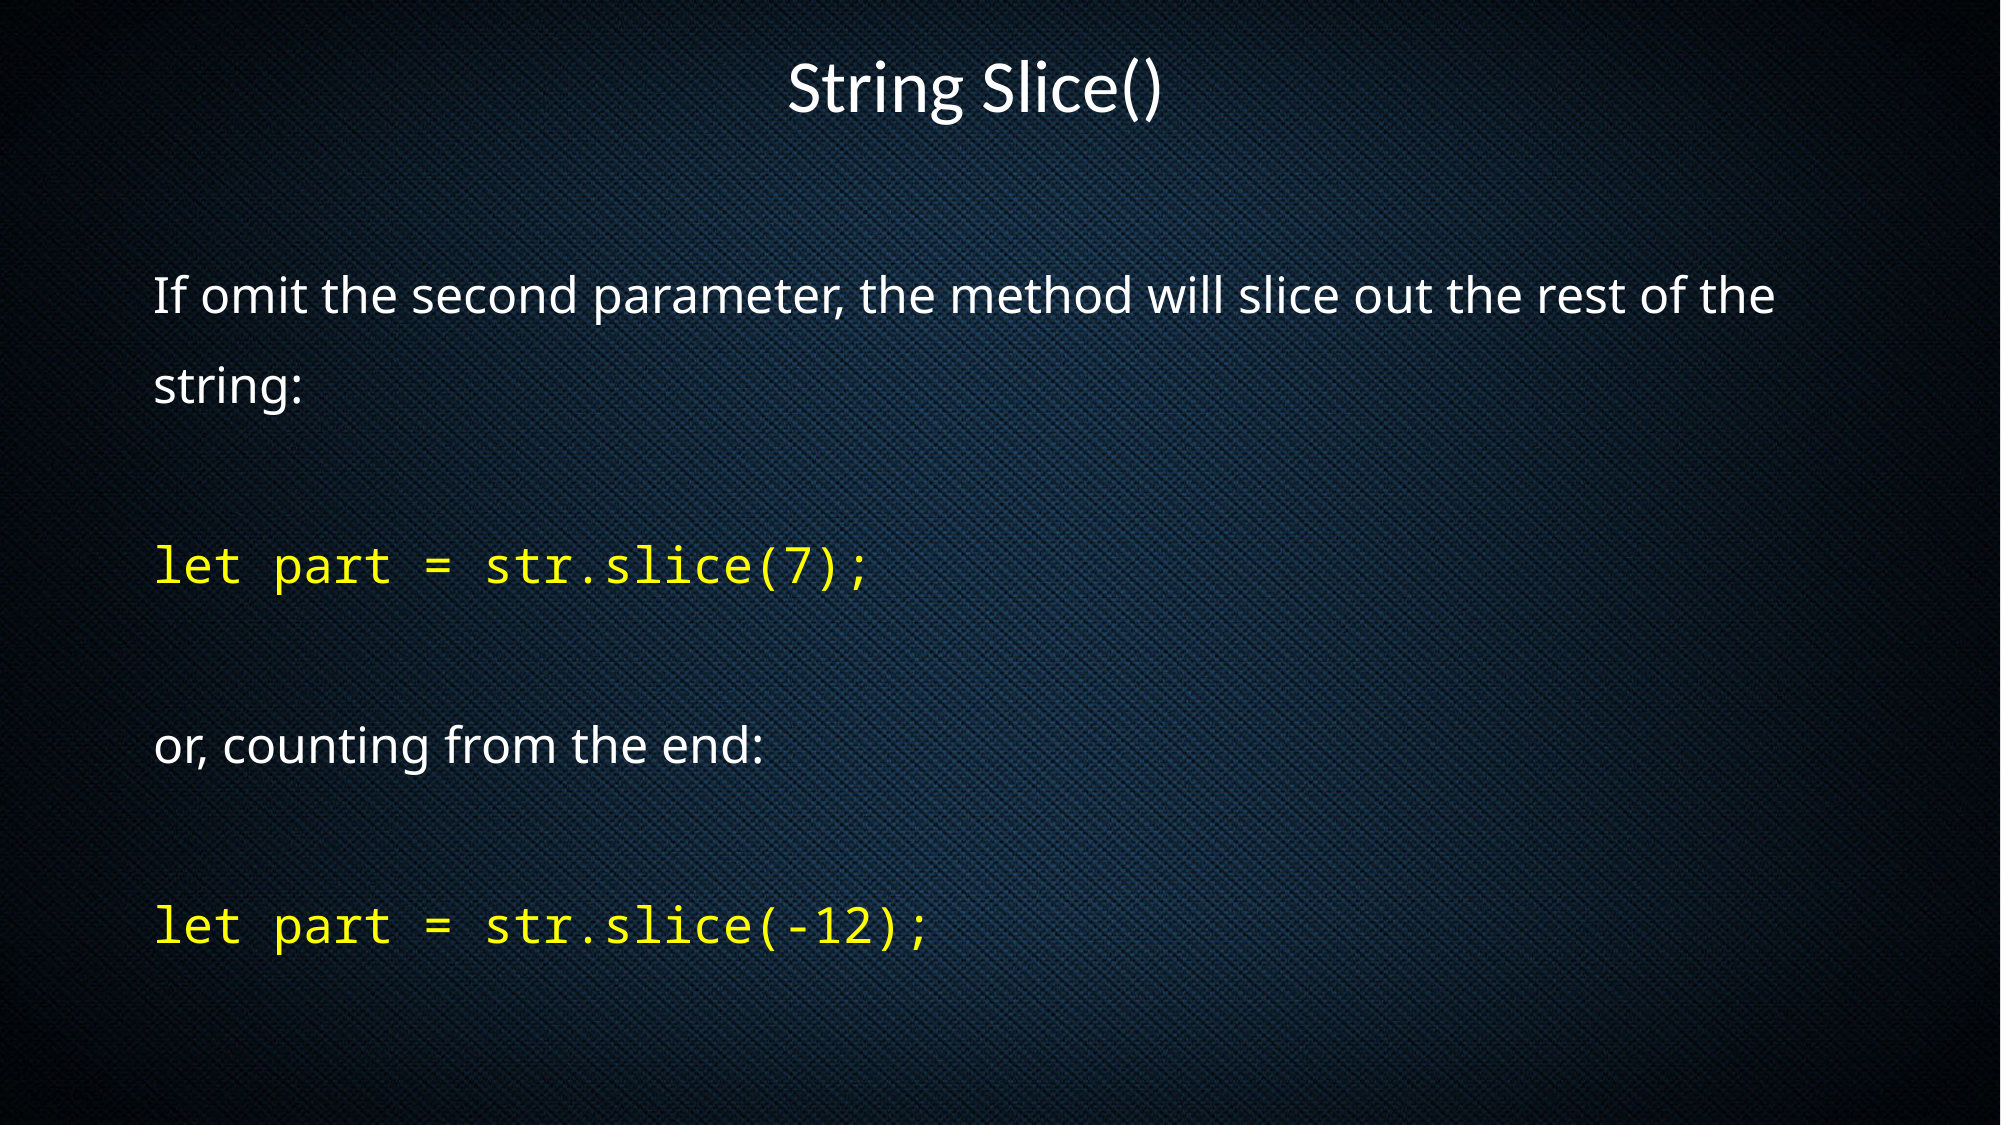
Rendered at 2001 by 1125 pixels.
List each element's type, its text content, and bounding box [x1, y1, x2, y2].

text_box String Slice() [313, 30, 1640, 136]
text_box If omit the second parameter, the method will slice out the rest of the string: let part = str.slice(7); or, counting from the end: let part = str.slice(-12); [138, 226, 1878, 962]
picture [0, 0, 2001, 1125]
